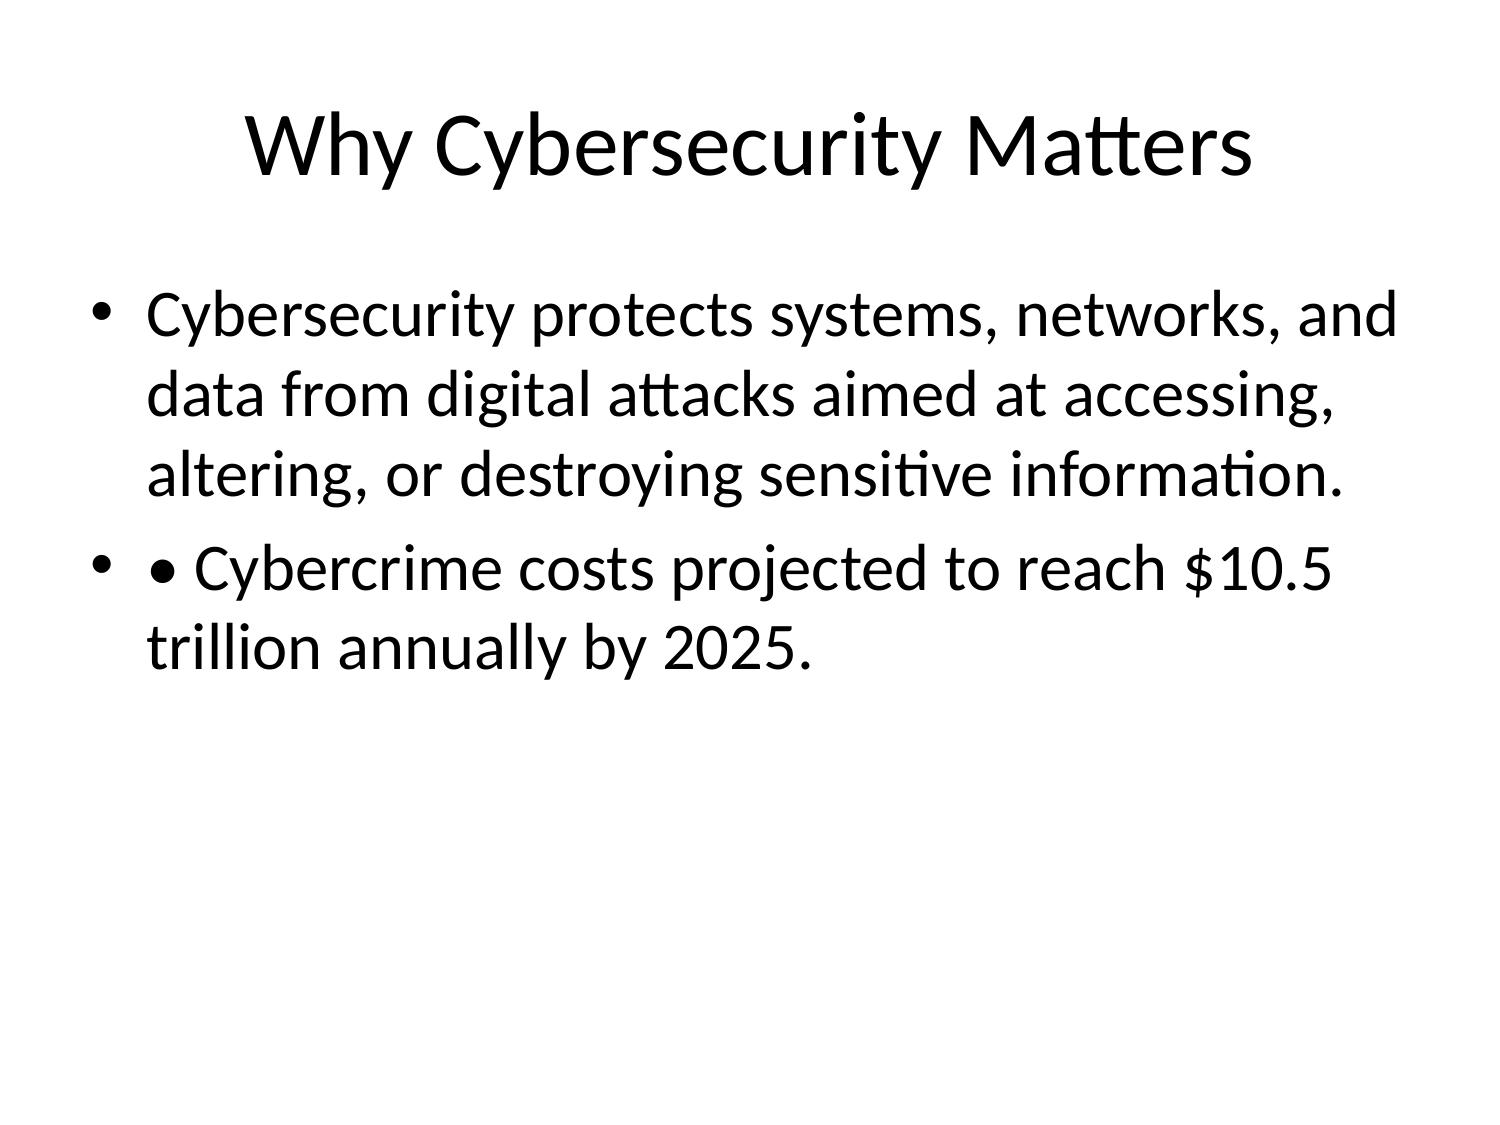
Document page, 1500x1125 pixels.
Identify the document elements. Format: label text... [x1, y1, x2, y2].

list Cybersecurity protects systems, networks, and data from digital attacks aimed at accessing, altering, or destroying sensitive information. • Cybercrime costs projected to reach $10.5 trillion annually by 2025. [75, 262, 1425, 1005]
title Why Cybersecurity Matters [75, 45, 1425, 233]
